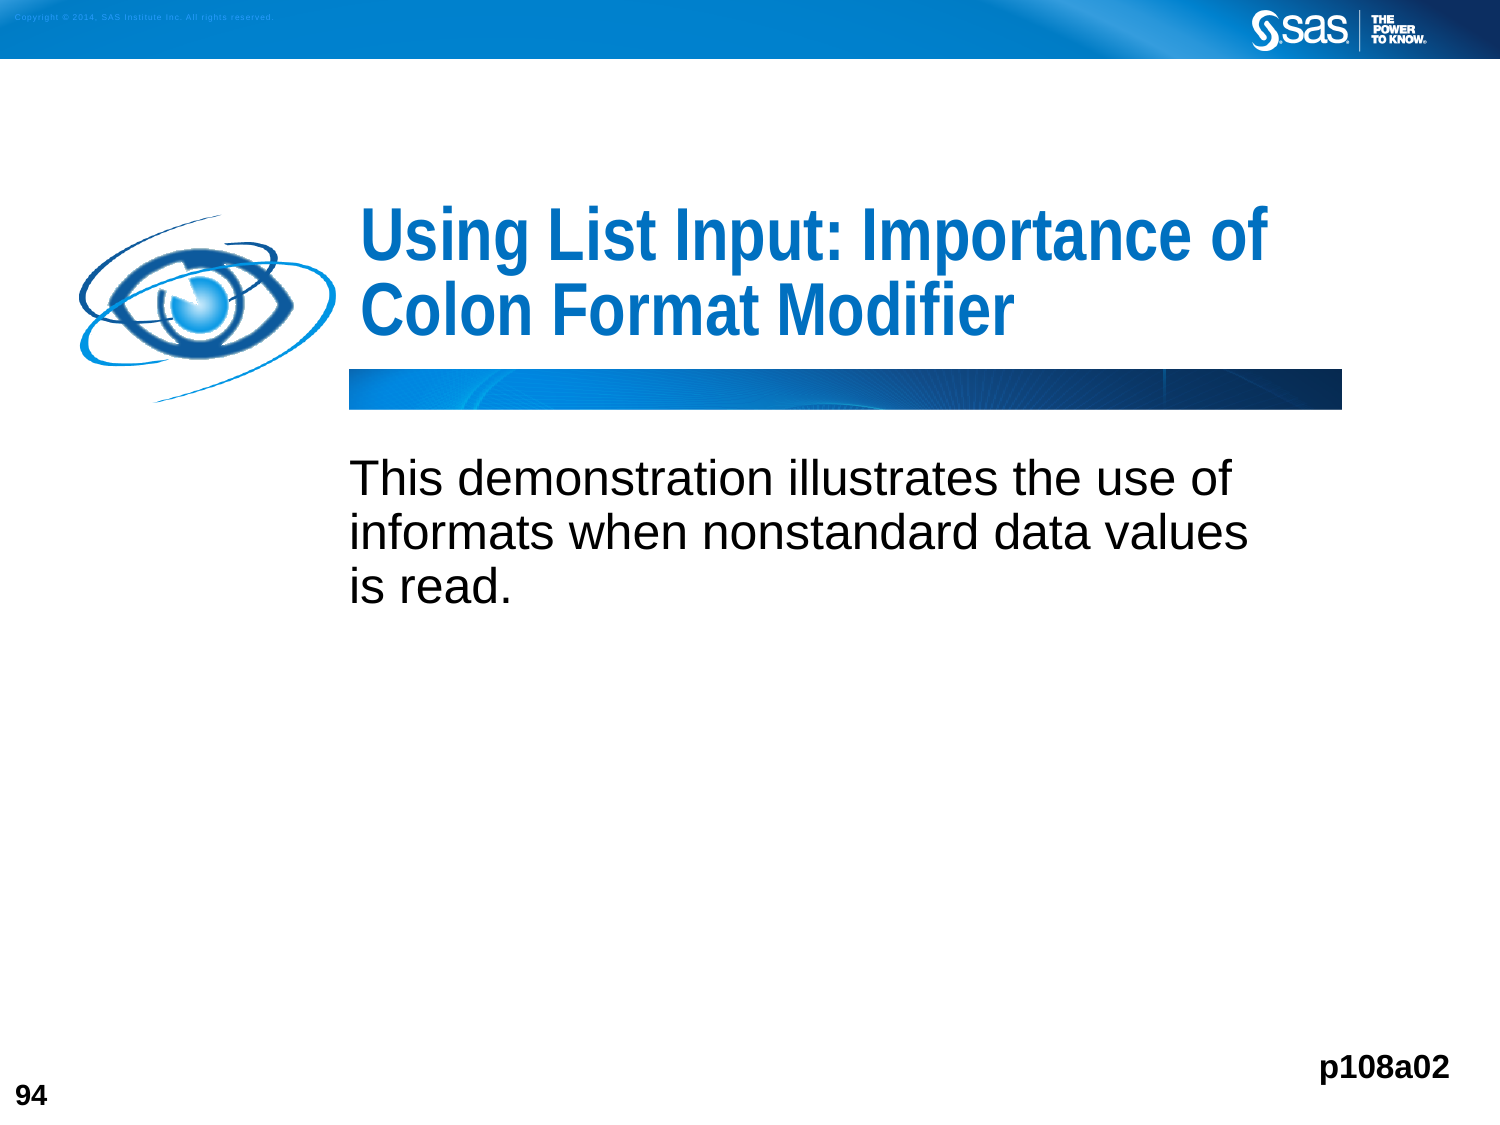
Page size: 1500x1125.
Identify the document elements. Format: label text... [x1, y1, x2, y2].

text_box This demonstration illustrates the use of informats when nonstandard data values is read. [349, 451, 1334, 825]
text_box p108a02 [1303, 1038, 1465, 1093]
picture [0, 0, 1500, 59]
picture [78, 214, 336, 404]
picture [348, 369, 1500, 411]
title Using List Input: Importance of Colon Format Modifier [360, 201, 1365, 339]
